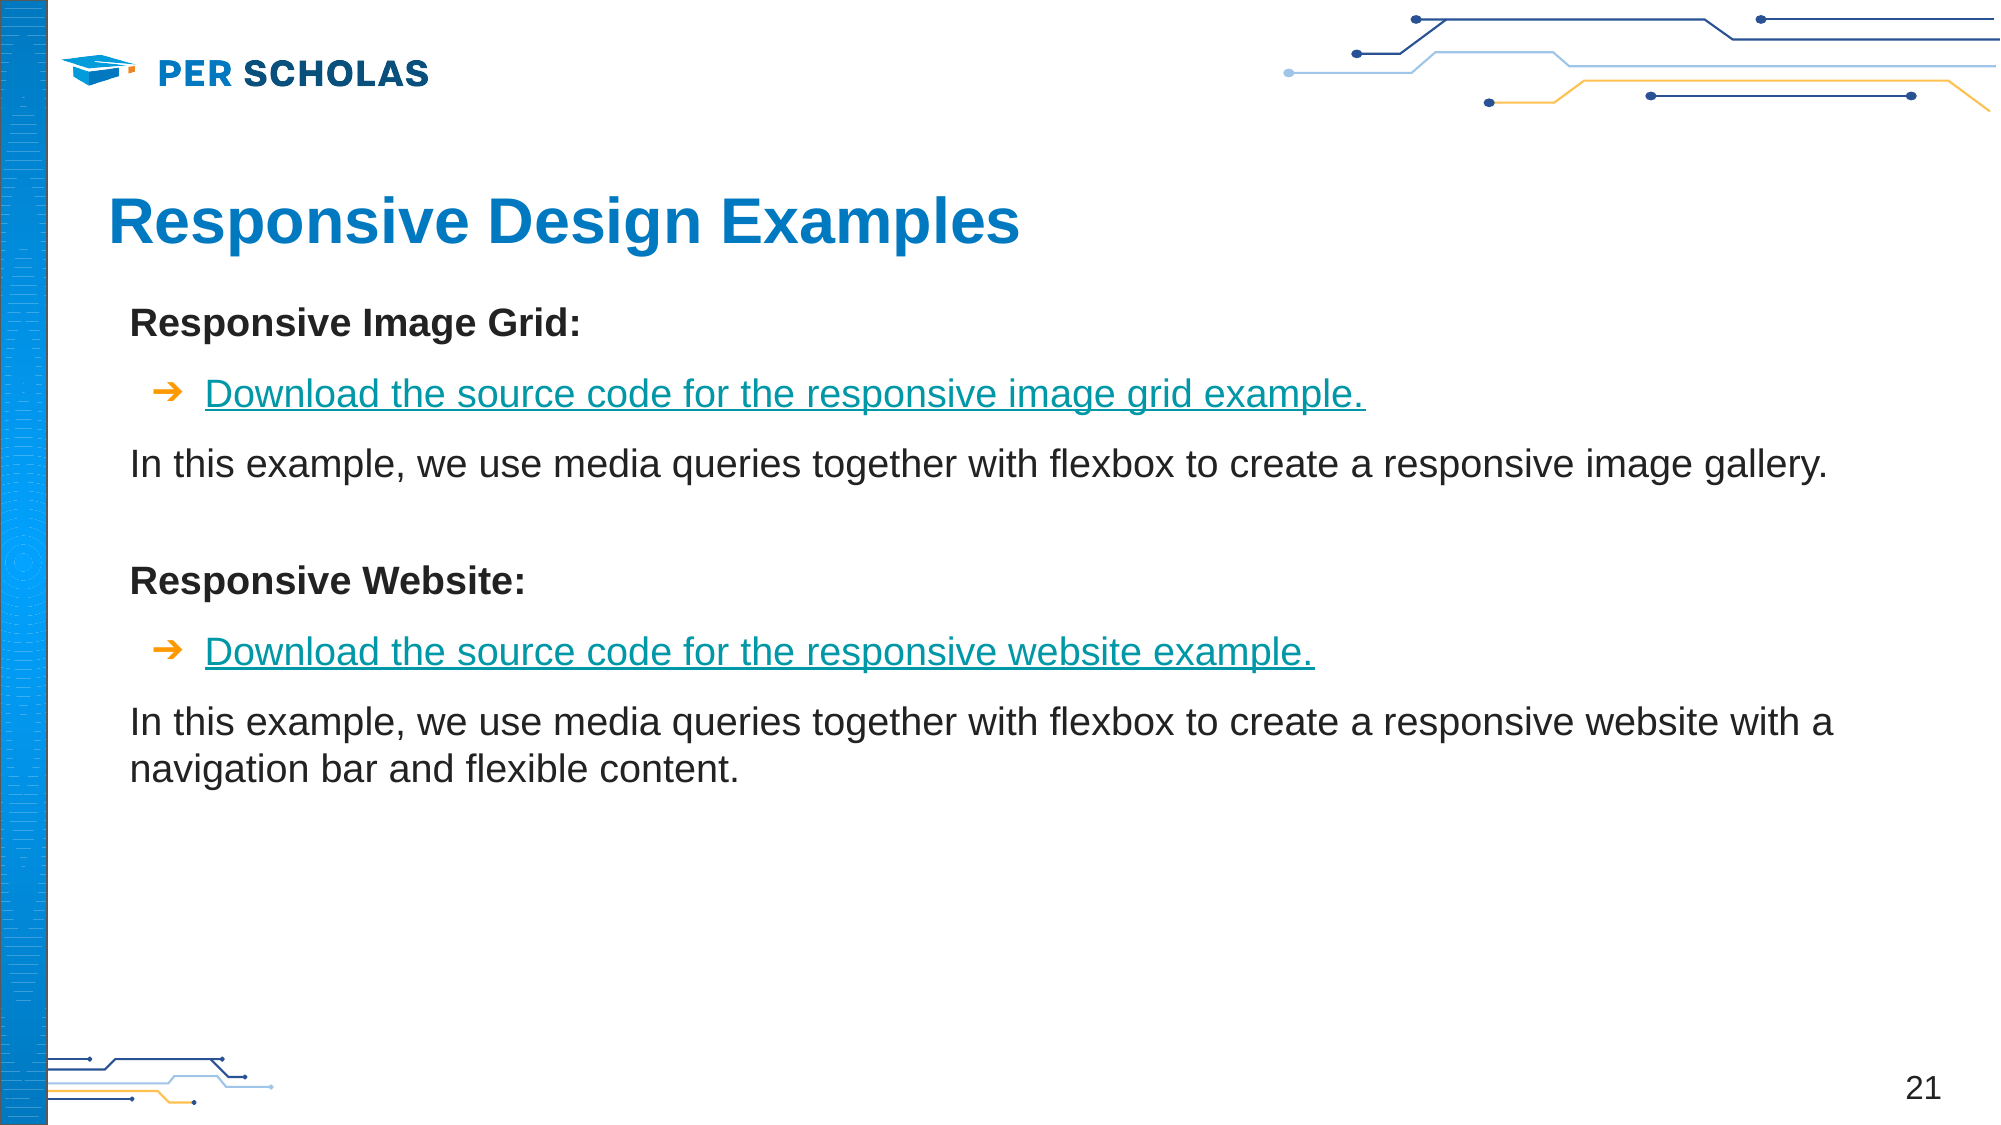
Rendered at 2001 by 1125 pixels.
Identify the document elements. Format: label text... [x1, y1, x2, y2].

list Responsive Image Grid: Download the source code for the responsive image grid example. In this example, we use media queries together with flexbox to create a responsive image gallery. Responsive Website: Download the source code for the responsive website example. In this example, we use media queries together with flexbox to create a responsive website with a navigation bar and flexible content. [114, 282, 1906, 1025]
picture [48, 23, 452, 110]
title Responsive Design Examples [93, 159, 1869, 276]
slide_number ‹#› [1860, 1024, 1988, 1114]
